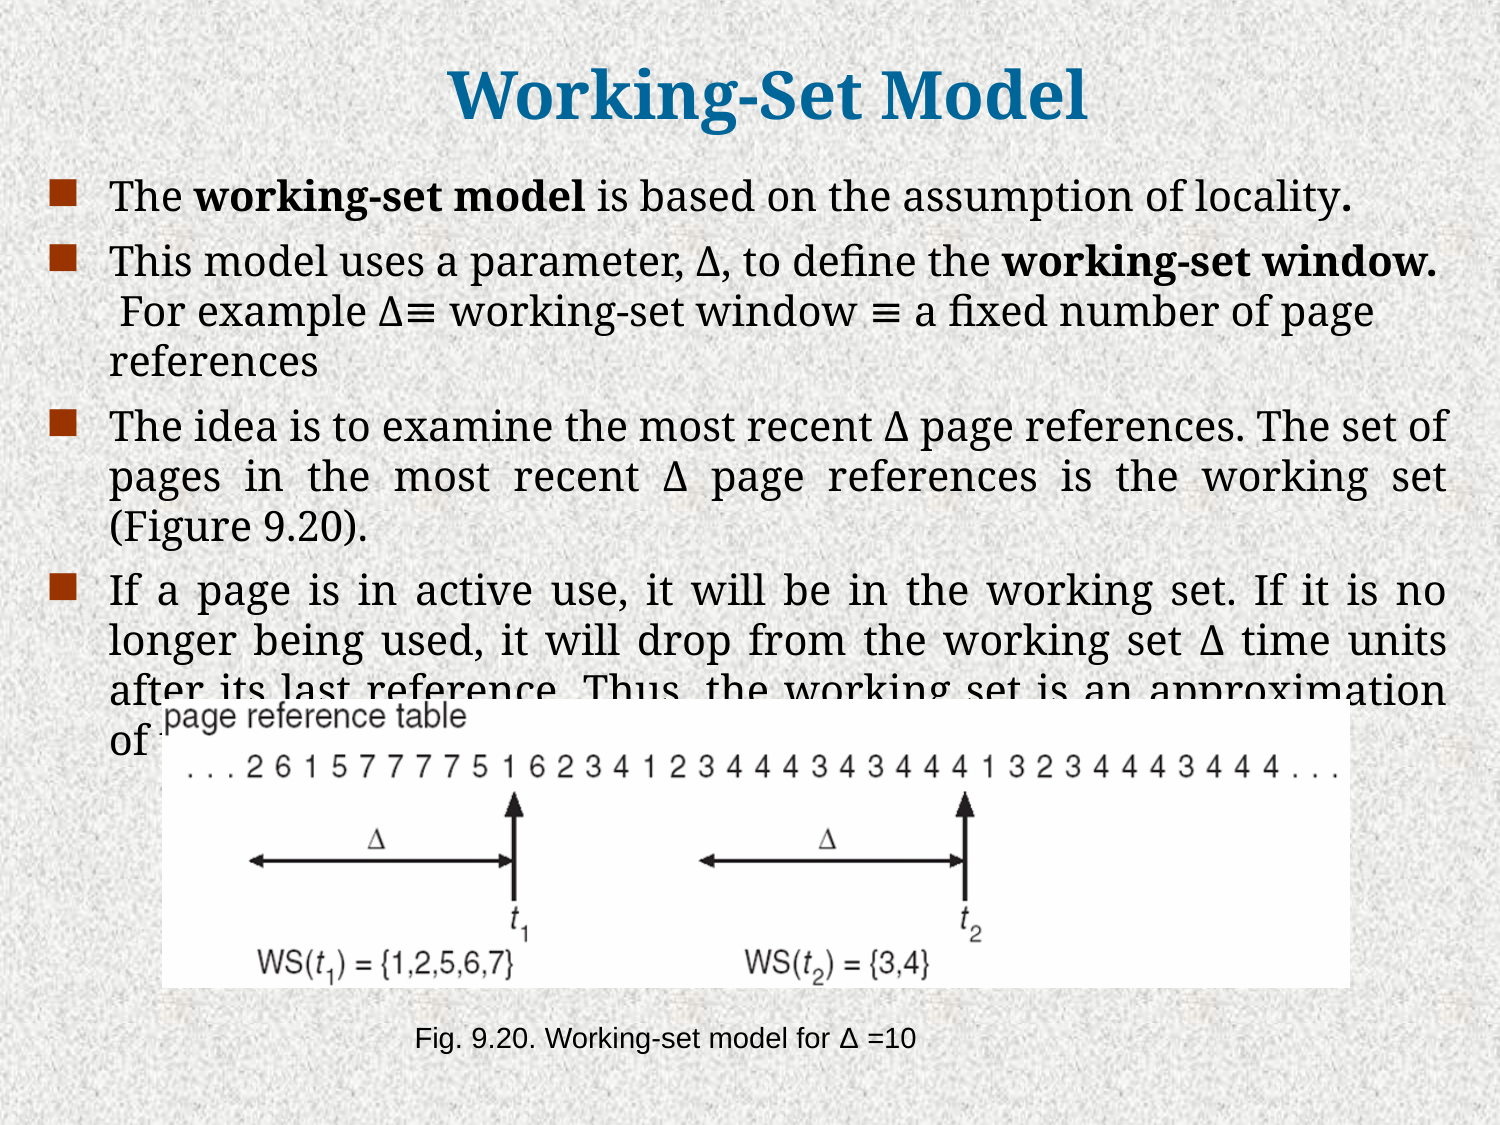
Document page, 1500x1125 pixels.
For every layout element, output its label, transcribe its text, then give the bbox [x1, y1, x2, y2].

picture [0, 0, 1500, 1125]
list The working-set model is based on the assumption of locality. This model uses a parameter, Δ, to define the working-set window. For example Δ≡ working-set window ≡ a fixed number of page references The idea is to examine the most recent Δ page references. The set of pages in the most recent Δ page references is the working set (Figure 9.20). If a page is in active use, it will be in the working set. If it is no longer being used, it will drop from the working set Δ time units after its last reference. Thus, the working set is an approximation of the program's locality. [37, 162, 1463, 1100]
title Working-Set Model [146, 45, 1425, 141]
text_box Fig. 9.20. Working-set model for Δ =10 [399, 1012, 1150, 1063]
